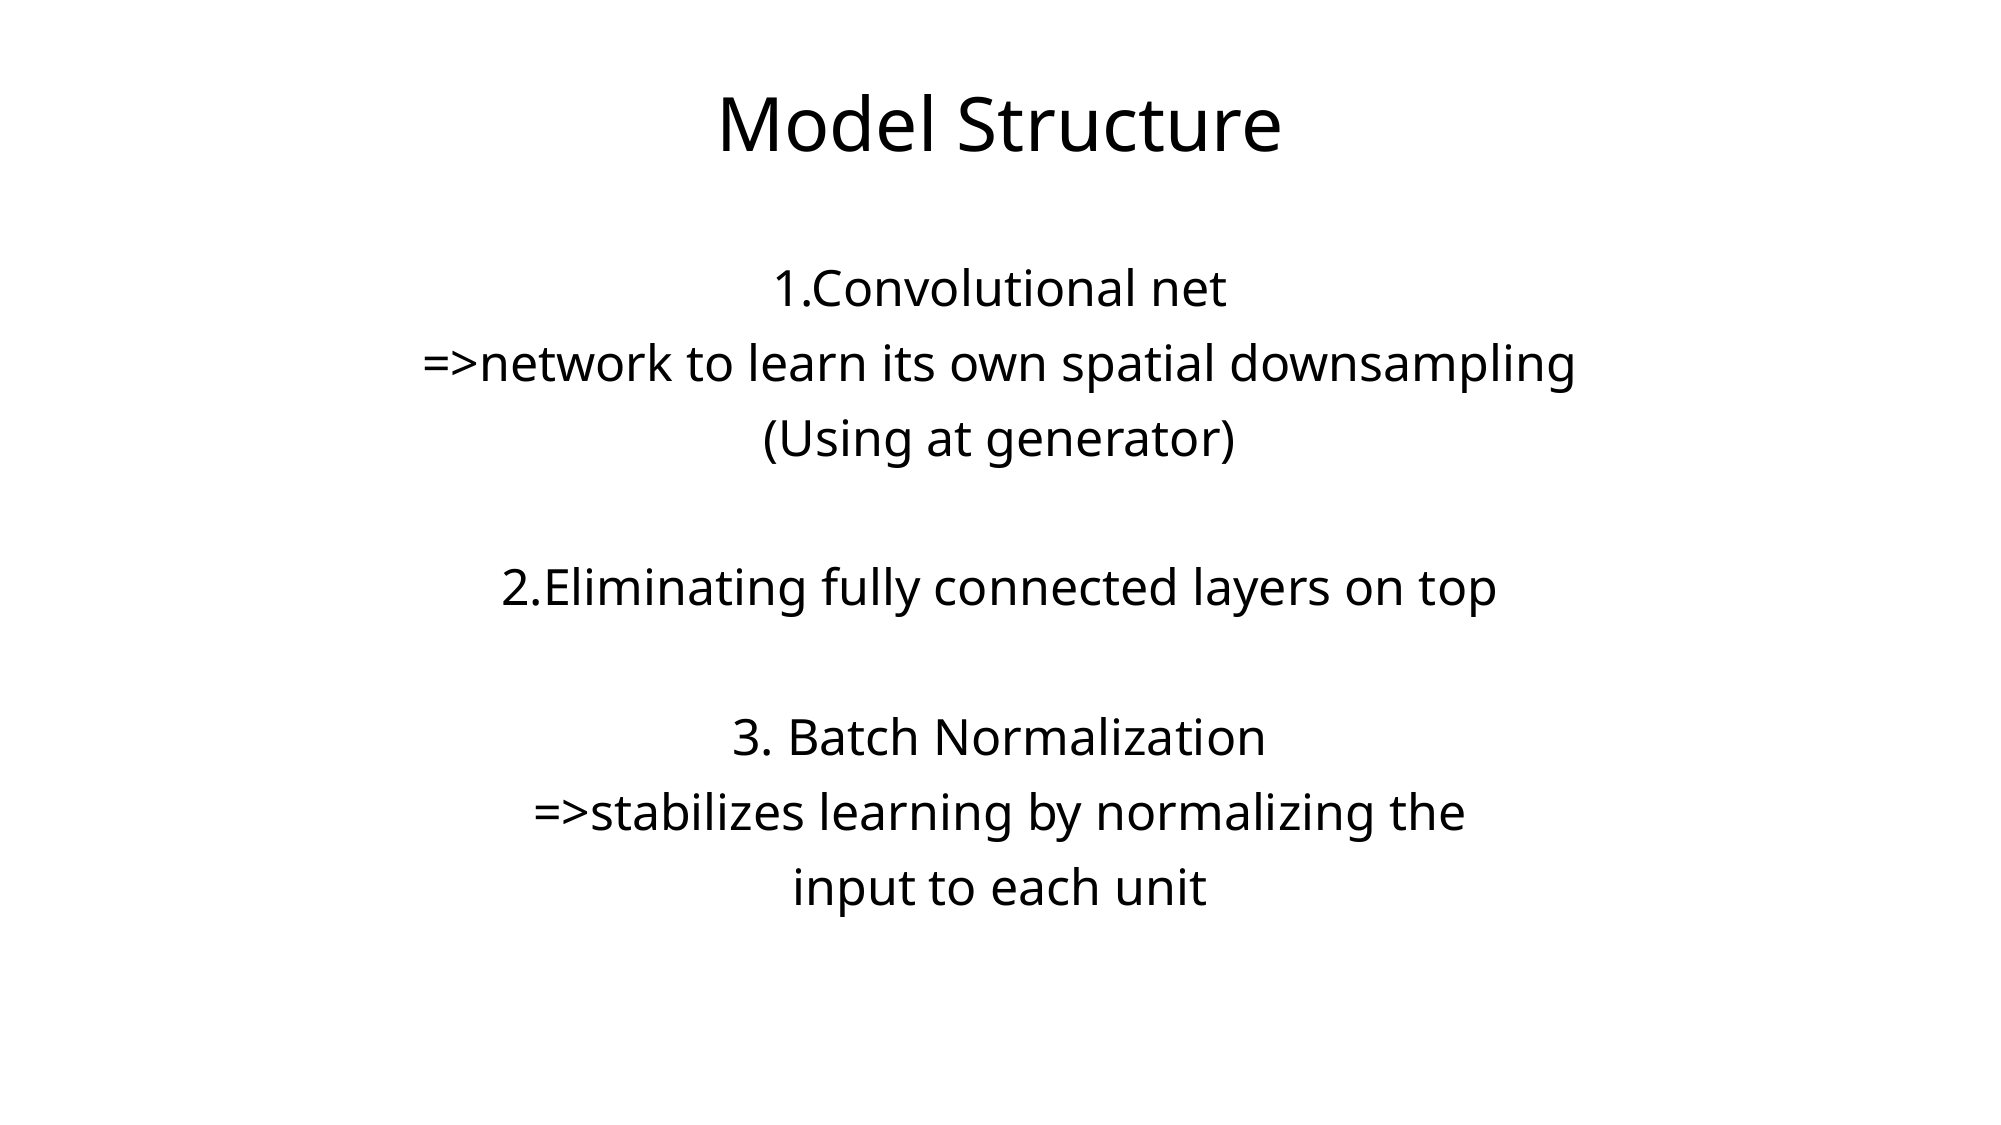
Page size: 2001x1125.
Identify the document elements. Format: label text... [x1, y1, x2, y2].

subtitle Model Structure 1.Convolutional net =>network to learn its own spatial downsampling (Using at generator) 2.Eliminating fully connected layers on top 3. Batch Normalization =>stabilizes learning by normalizing the input to each unit [249, 79, 1750, 1050]
